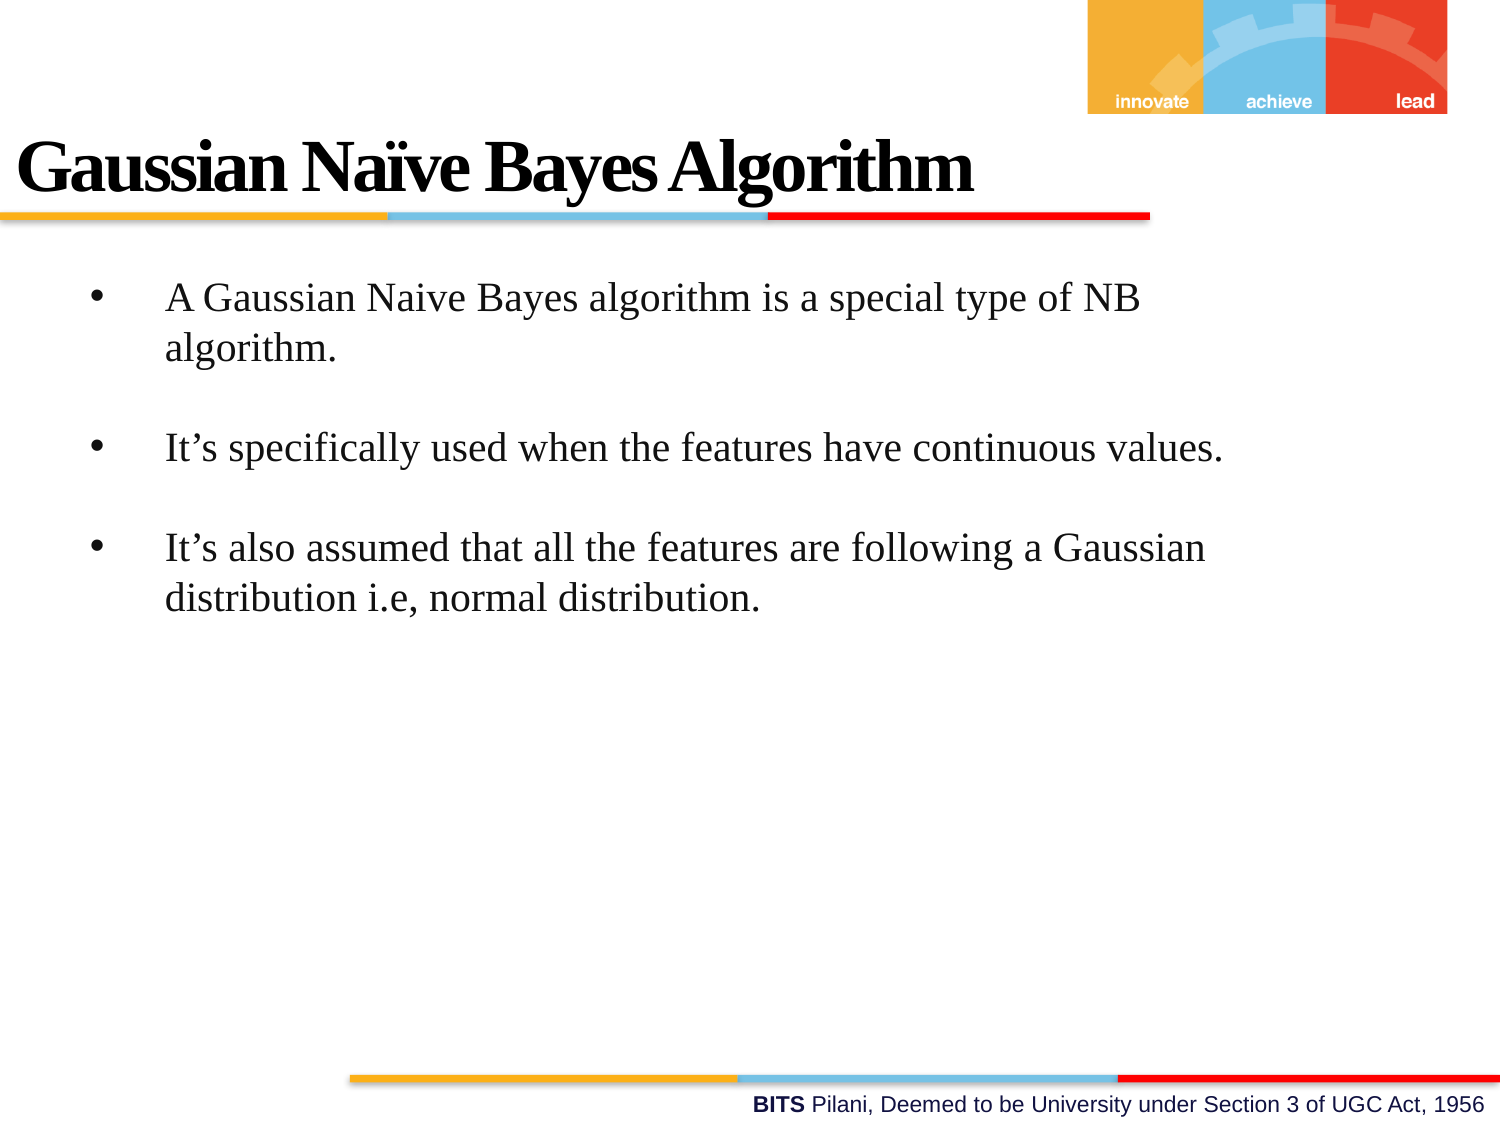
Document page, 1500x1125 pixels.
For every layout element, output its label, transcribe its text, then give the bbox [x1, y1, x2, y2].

picture [1087, 0, 1448, 114]
list Gaussian Naïve Bayes Algorithm [0, 74, 1351, 263]
text_box A Gaussian Naive Bayes algorithm is a special type of NB algorithm. It’s specifically used when the features have continuous values. It’s also assumed that all the features are following a Gaussian distribution i.e, normal distribution. [75, 262, 1313, 628]
